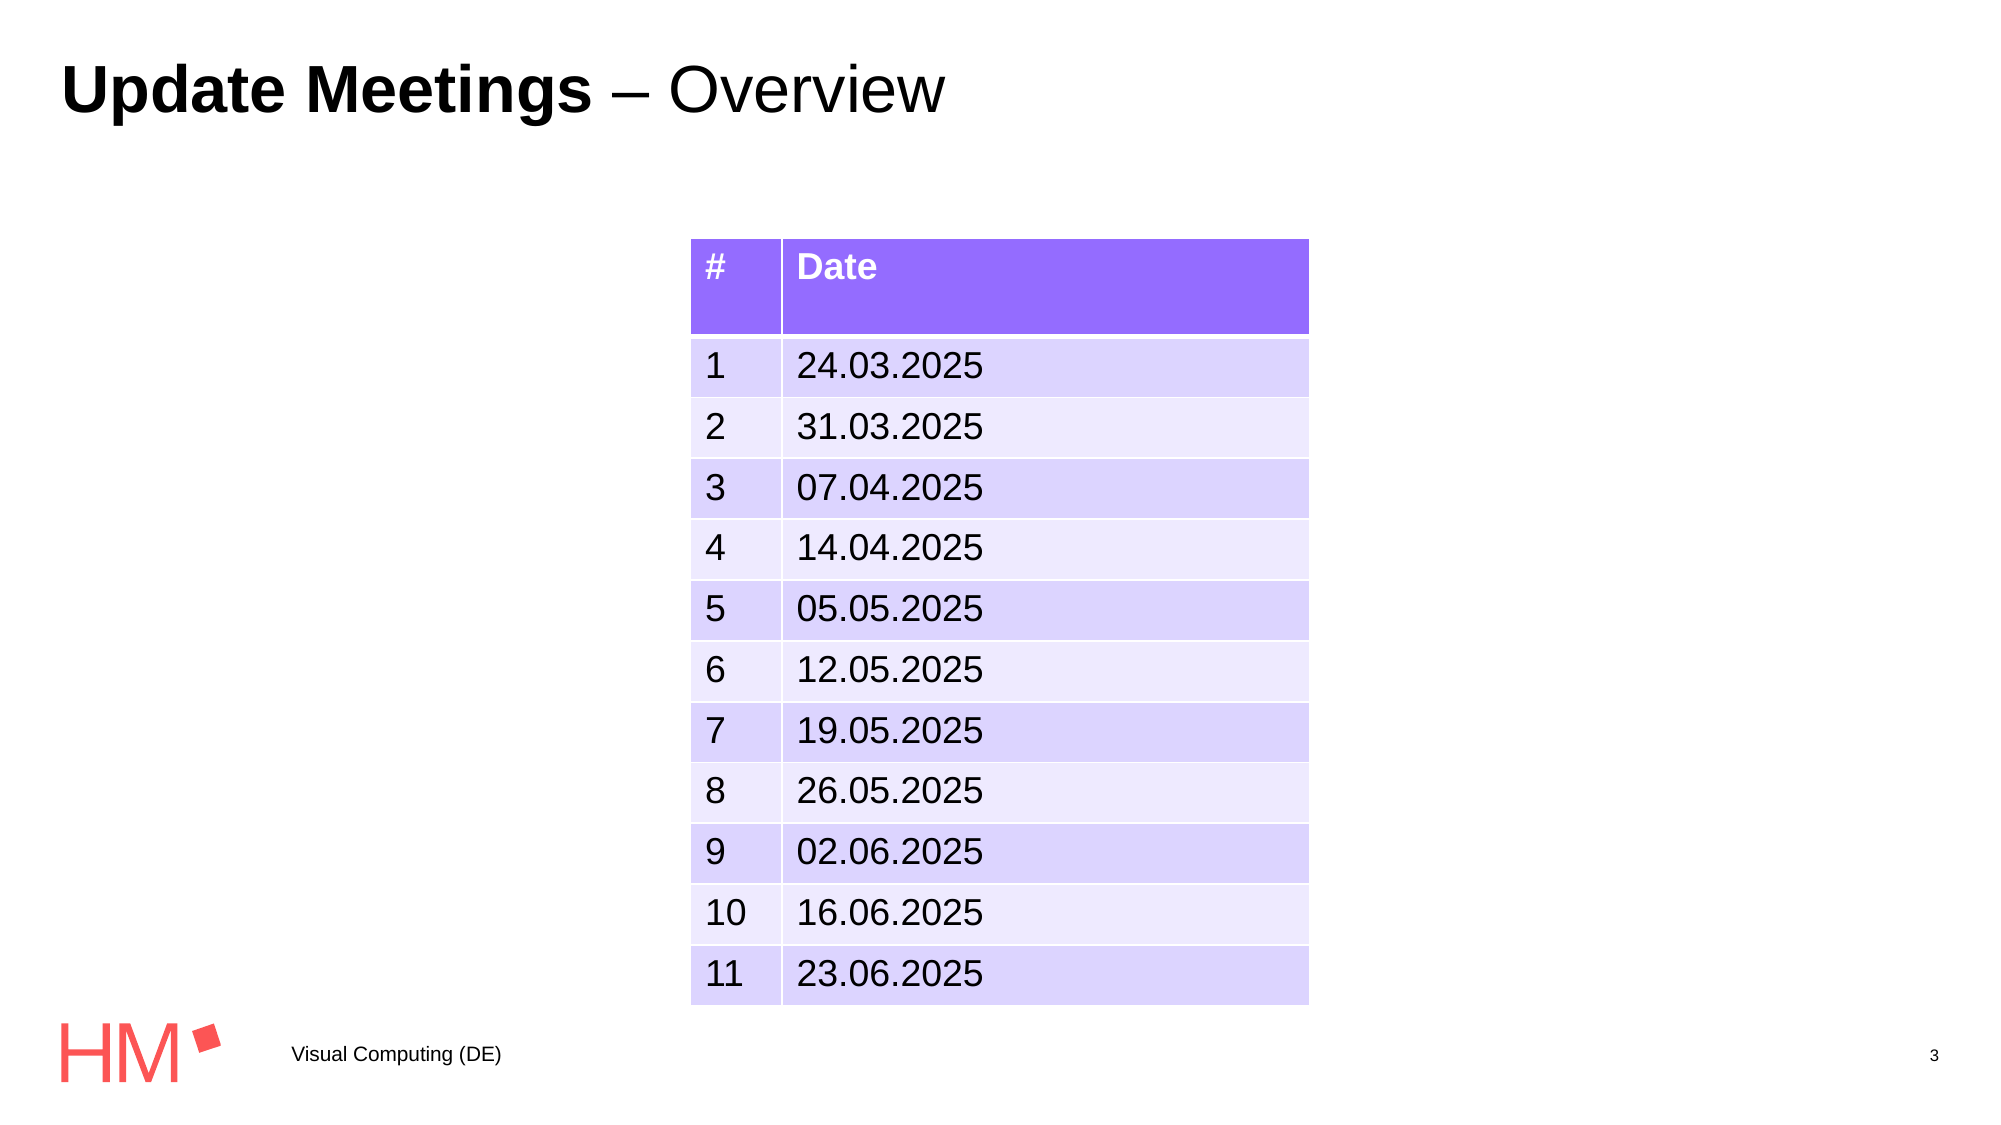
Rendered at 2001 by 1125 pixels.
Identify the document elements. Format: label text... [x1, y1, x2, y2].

table_cell 4 [691, 520, 781, 579]
table_cell 5 [691, 581, 781, 640]
table_header # [691, 239, 781, 334]
table_cell 1 [691, 339, 781, 397]
title Update Meetings – Overview [60, 55, 1940, 203]
table_cell 12.05.2025 [783, 642, 1309, 701]
table_cell 16.06.2025 [783, 885, 1309, 944]
table_cell 7 [691, 703, 781, 762]
table_cell 3 [691, 459, 781, 518]
footer Visual Computing (DE) [276, 1034, 922, 1072]
table_cell 8 [691, 763, 781, 822]
table_cell 05.05.2025 [783, 581, 1309, 640]
table_cell 23.06.2025 [783, 946, 1309, 1005]
table_cell 24.03.2025 [783, 339, 1309, 397]
table_cell 19.05.2025 [783, 703, 1309, 762]
table_header Date [783, 239, 1309, 334]
table_cell 9 [691, 824, 781, 883]
table_cell 26.05.2025 [783, 763, 1309, 822]
table_cell 14.04.2025 [783, 520, 1309, 579]
slide_number 3 [1728, 1036, 1940, 1073]
table_cell 07.04.2025 [783, 459, 1309, 518]
table_cell 2 [691, 398, 781, 457]
table_cell 02.06.2025 [783, 824, 1309, 883]
table_cell 10 [691, 885, 781, 944]
table_cell 11 [691, 946, 781, 1005]
table_cell 6 [691, 642, 781, 701]
table_cell 31.03.2025 [783, 398, 1309, 457]
